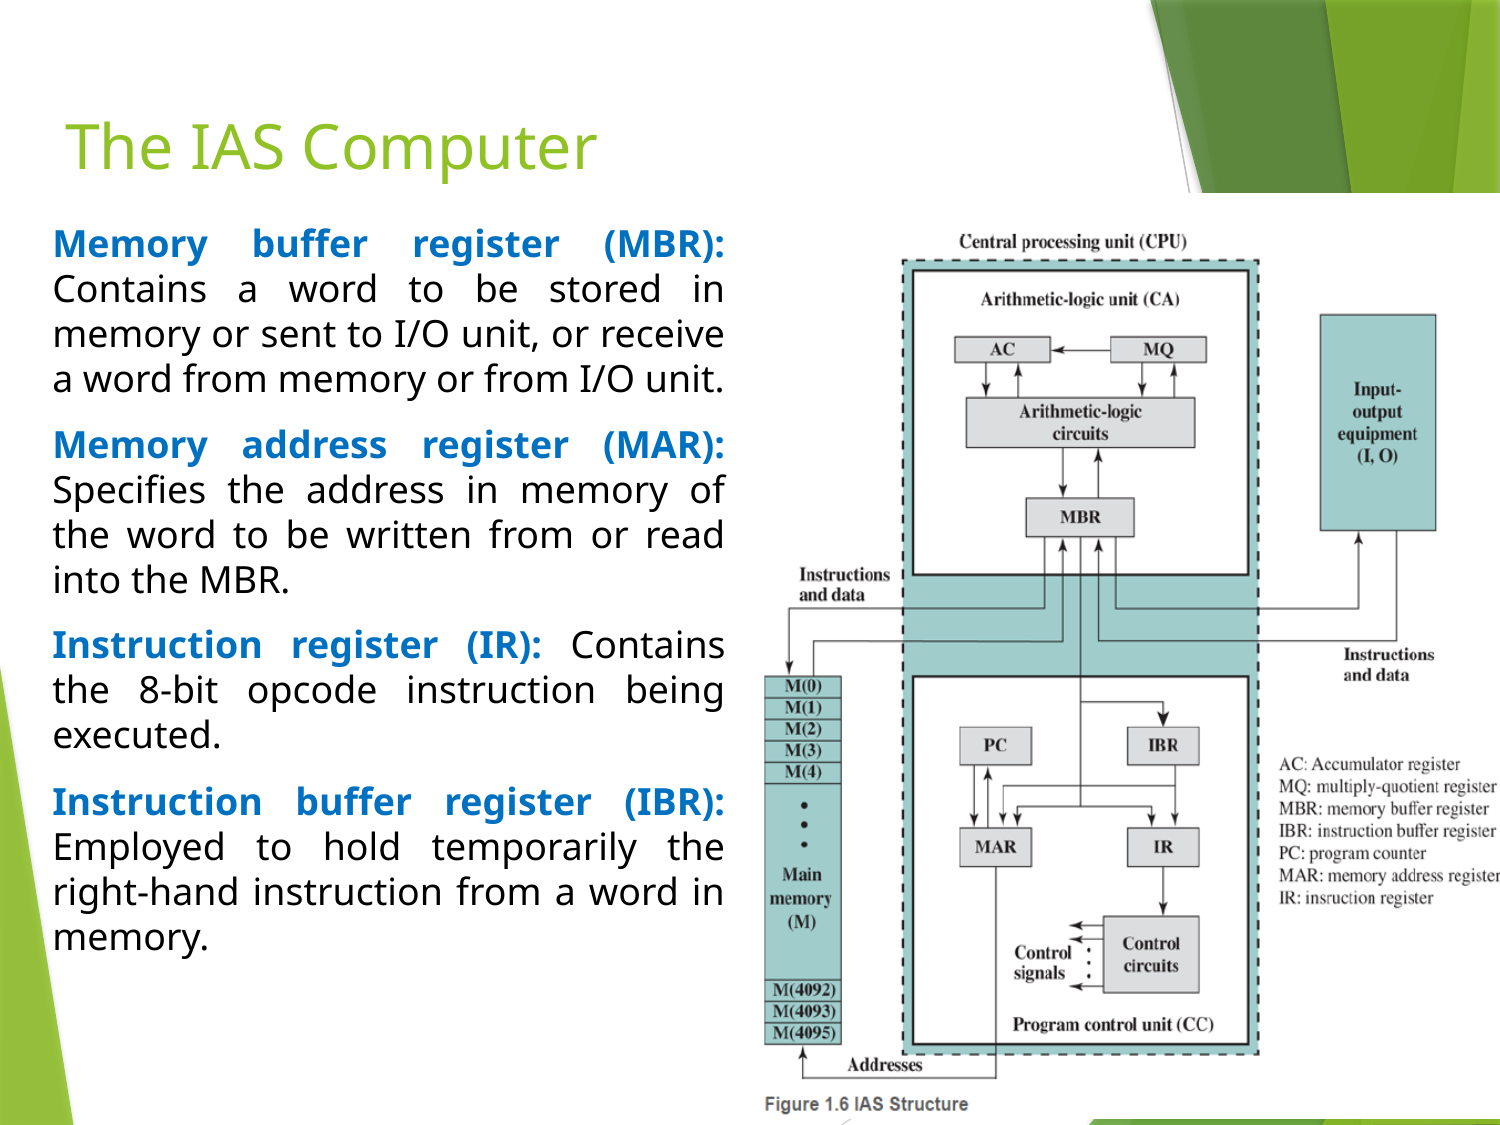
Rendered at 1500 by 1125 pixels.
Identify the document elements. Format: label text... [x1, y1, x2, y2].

list Memory buffer register (MBR): Contains a word to be stored in memory or sent to I/O unit, or receive a word from memory or from I/O unit. Memory address register (MAR): Specifies the address in memory of the word to be written from or read into the MBR. Instruction register (IR): Contains the 8-bit opcode instruction being executed. Instruction buffer register (IBR): Employed to hold temporarily the right-hand instruction from a word in memory. [37, 212, 741, 850]
title The IAS Computer [50, 99, 1278, 210]
picture [749, 192, 1500, 1120]
